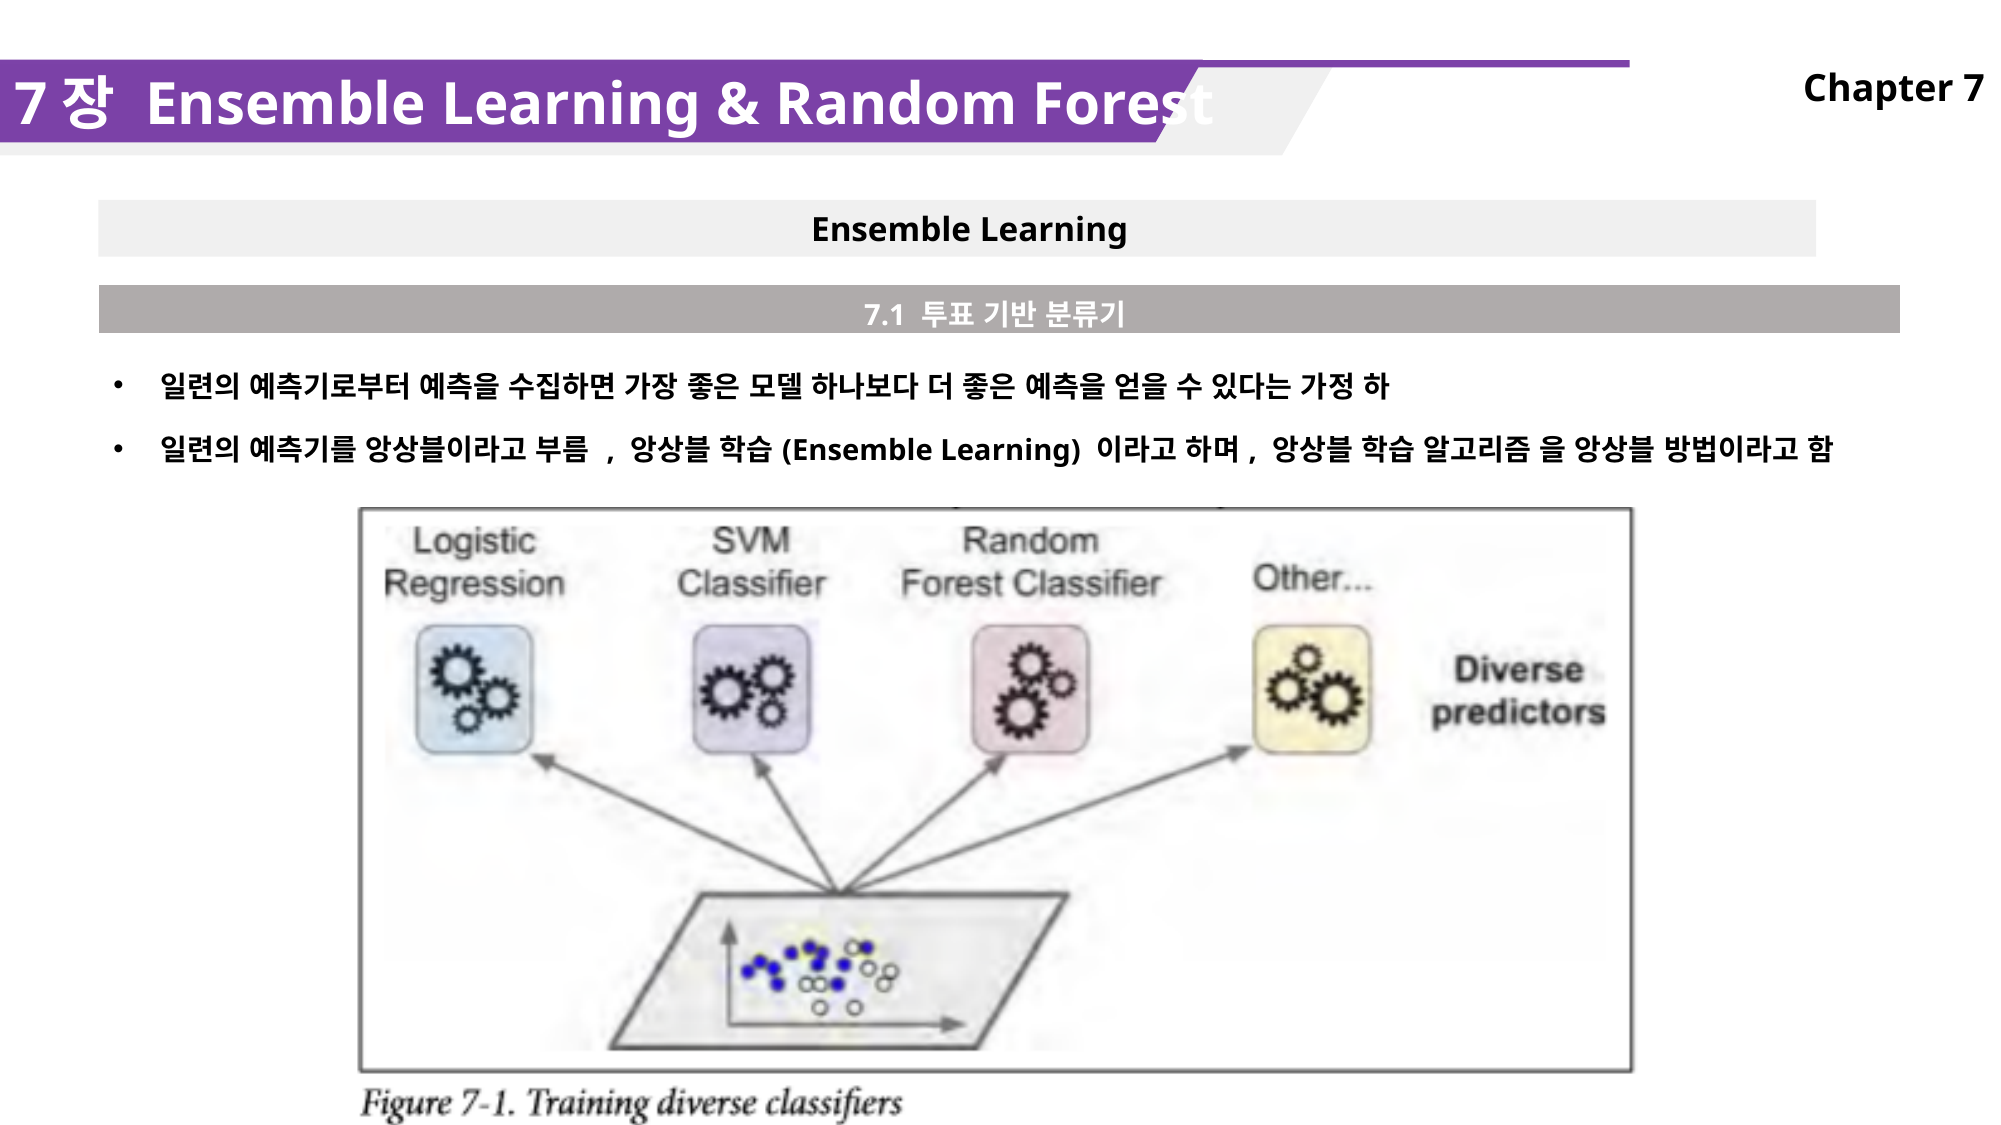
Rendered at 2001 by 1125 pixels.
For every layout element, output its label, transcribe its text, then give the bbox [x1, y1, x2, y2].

text_box Chapter 7 [736, 61, 2000, 112]
table_header 7.1 투표 기반 분류기 [99, 285, 1900, 333]
text_box [0, 112, 1308, 157]
table_cell 일련의 예측기로부터 예측을 수집하면 가장 좋은 모델 하나보다 더 좋은 예측을 얻을 수 있다는 가정 하 일련의 예측기를 앙상블이라고 부름 , 앙상블 학습(Ensemble Learning) 이라고 하며, 앙상블 학습 알고리즘 을 앙상블 방법이라고 함 [99, 335, 1900, 467]
text_box [97, 199, 1817, 258]
text_box Ensemble Learning [132, 201, 1817, 256]
picture [356, 507, 1643, 1125]
text_box 7장 Ensemble Learning & Random Forest [0, 58, 1631, 144]
